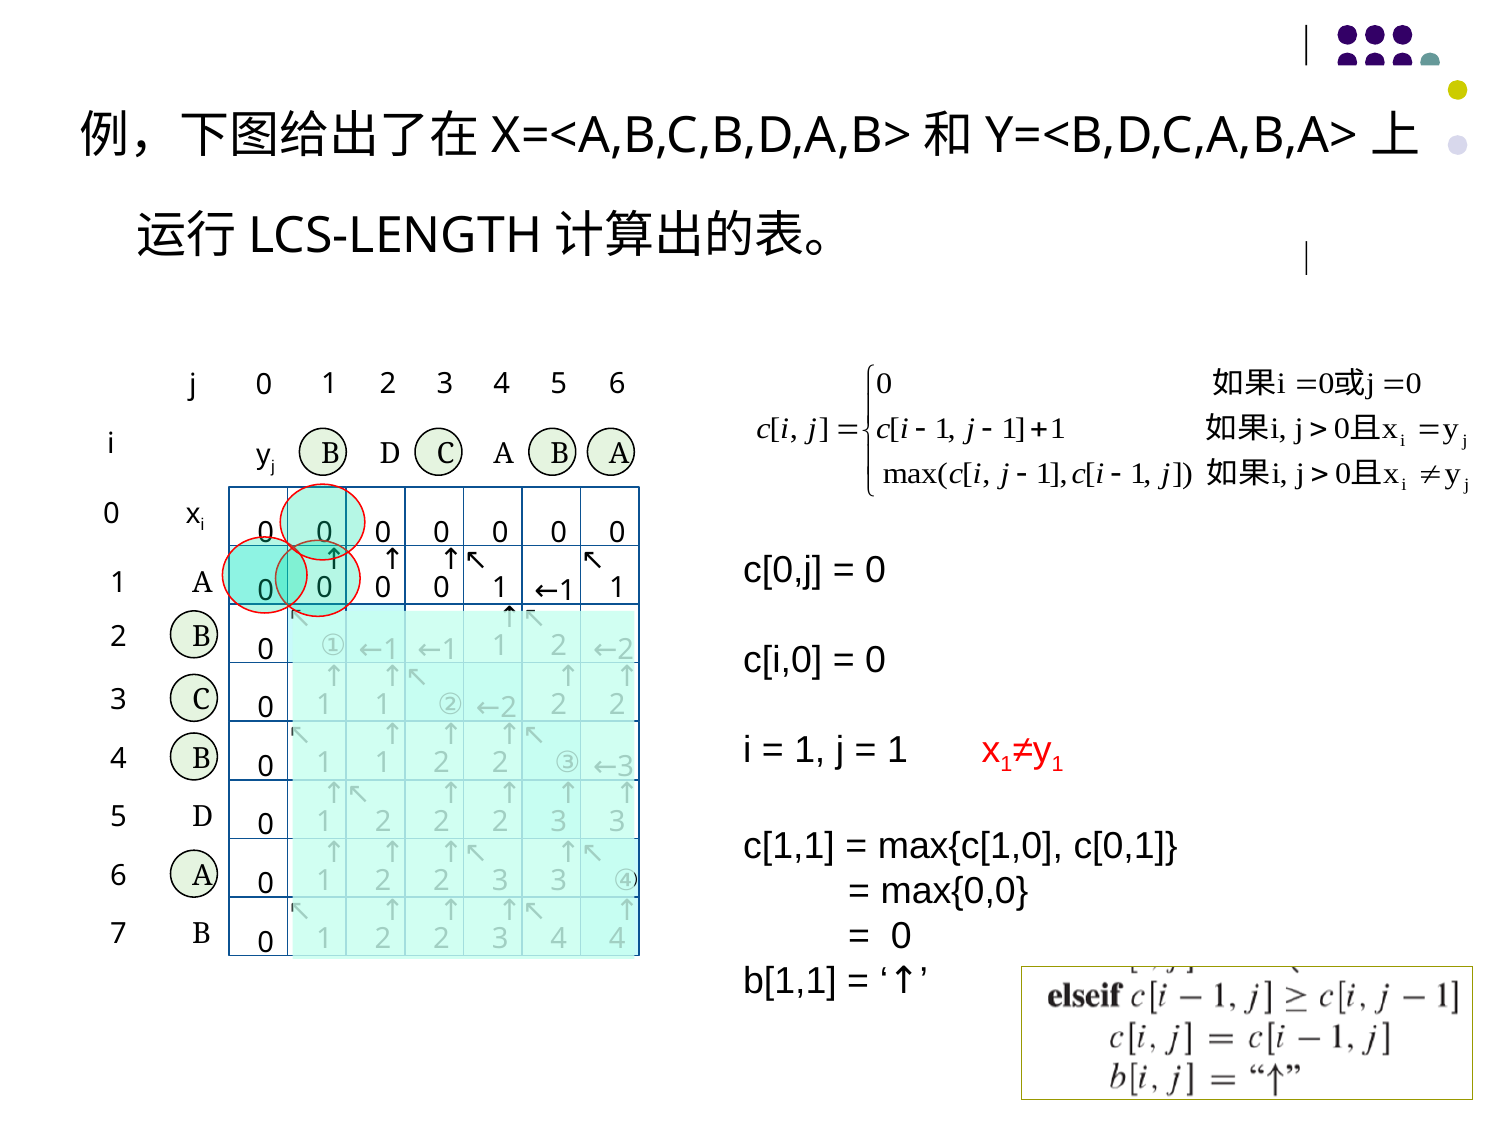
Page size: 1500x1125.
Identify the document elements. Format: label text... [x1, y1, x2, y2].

picture [1021, 966, 1473, 1100]
text_box c[0,j] = 0 c[i,0] = 0 i = 1, j = 1 x1≠y1 c[1,1] = max{c[1,0], c[0,1]} = max{0,0} = 0 b[1,1] = ‘↑’ [728, 537, 1194, 1054]
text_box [88, 357, 640, 956]
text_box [751, 359, 1485, 504]
list 例，下图给出了在X=<A,B,C,B,D,A,B>和Y=<B,D,C,A,B,A>上 运行LCS-LENGTH计算出的表。 [64, 65, 1447, 242]
